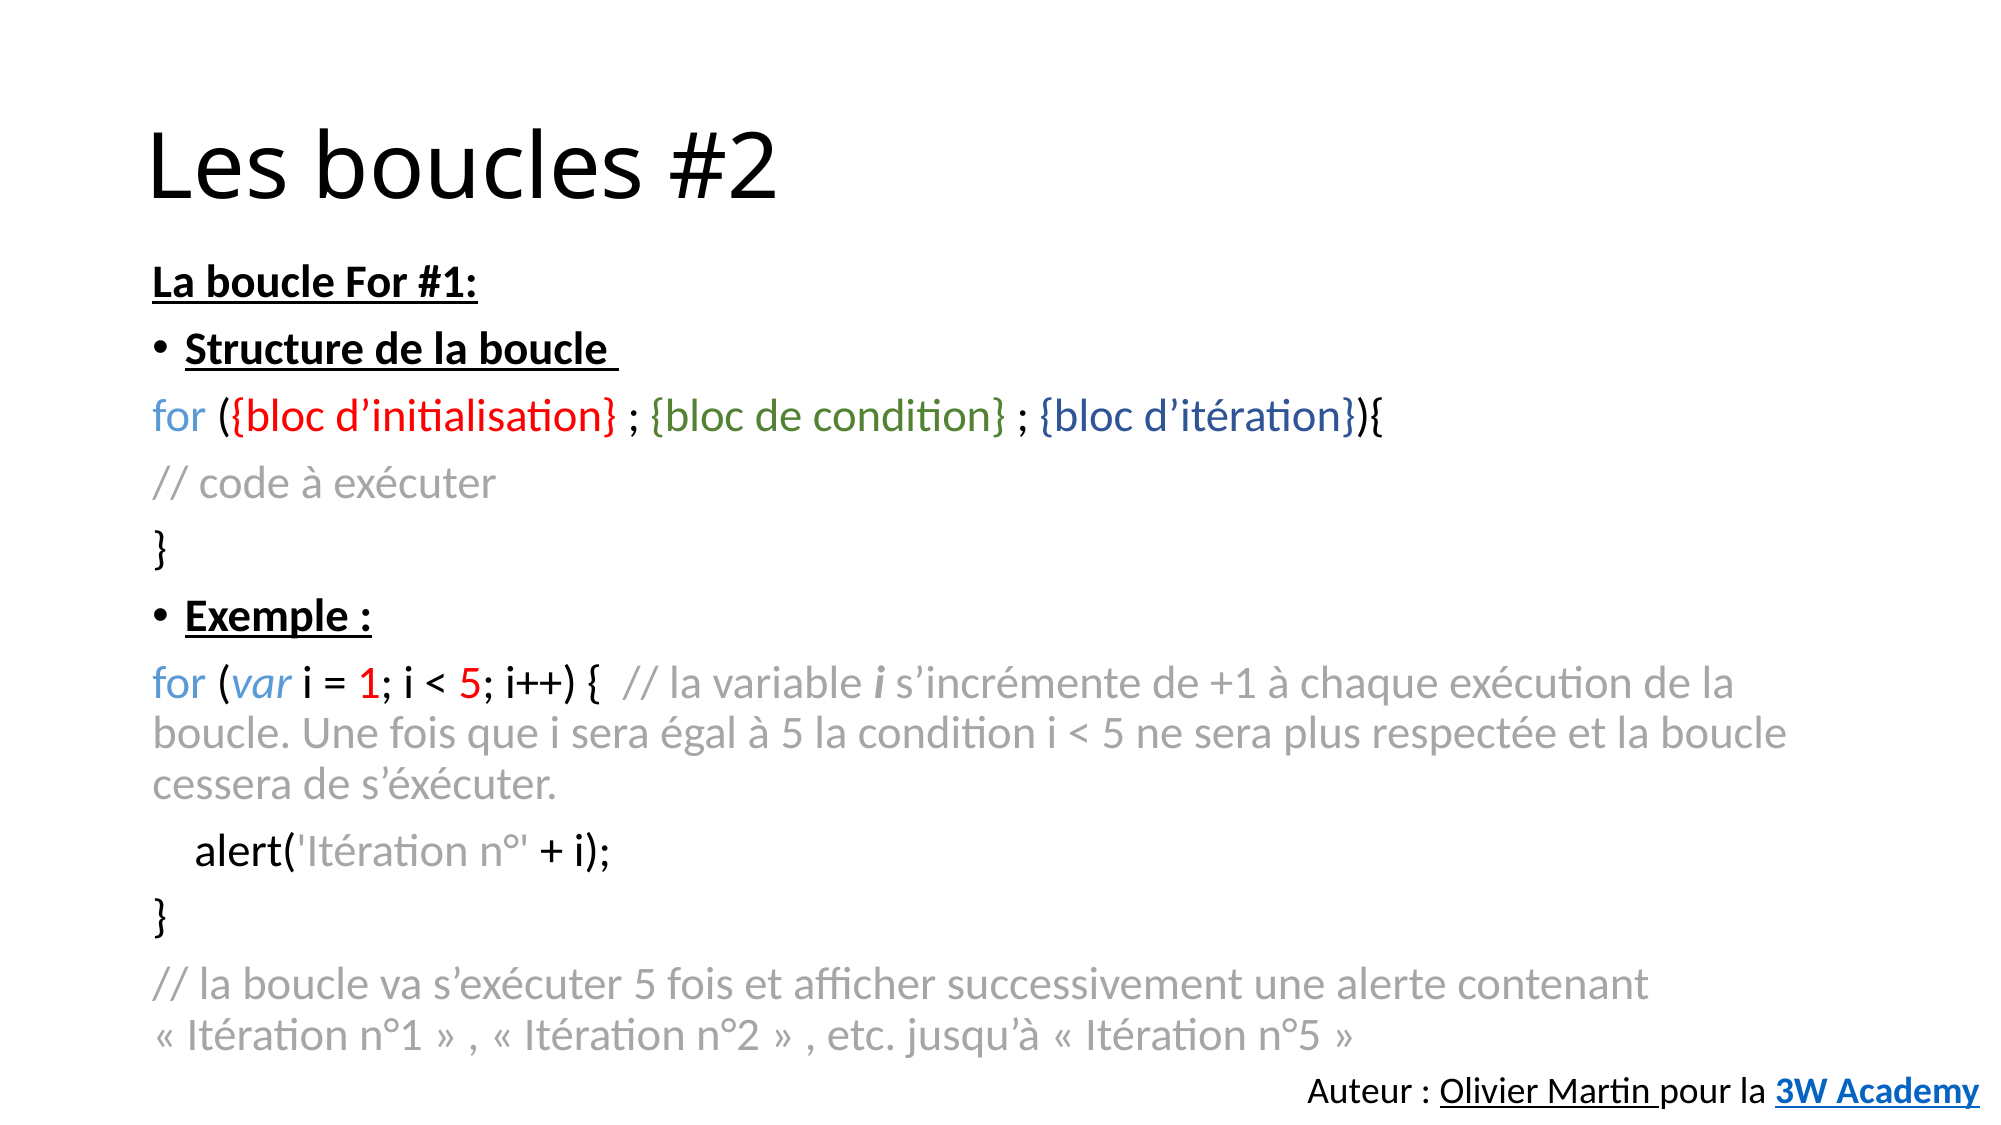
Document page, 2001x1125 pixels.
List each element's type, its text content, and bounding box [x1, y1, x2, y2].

text_box Auteur : Olivier Martin pour la 3W Academy [1292, 1058, 2000, 1119]
list La boucle For #1: Structure de la boucle for ({bloc d’initialisation} ; {bloc de condition} ; {bloc d’itération}){ // code à exécuter } Exemple : for (var i = 1; i < 5; i++) { // la variable i s’incrémente de +1 à chaque exécution de la boucle. Une fois que i sera égal à 5 la condition i < 5 ne sera plus respectée et la boucle cessera de s’éxécuter. alert('Itération n°' + i); } // la boucle va s’exécuter 5 fois et afficher successivement une alerte contenant « Itération n°1 » , « Itération n°2 » , etc. jusqu’à « Itération n°5 » [137, 250, 1863, 1071]
title Les boucles #2 [130, 59, 1856, 278]
